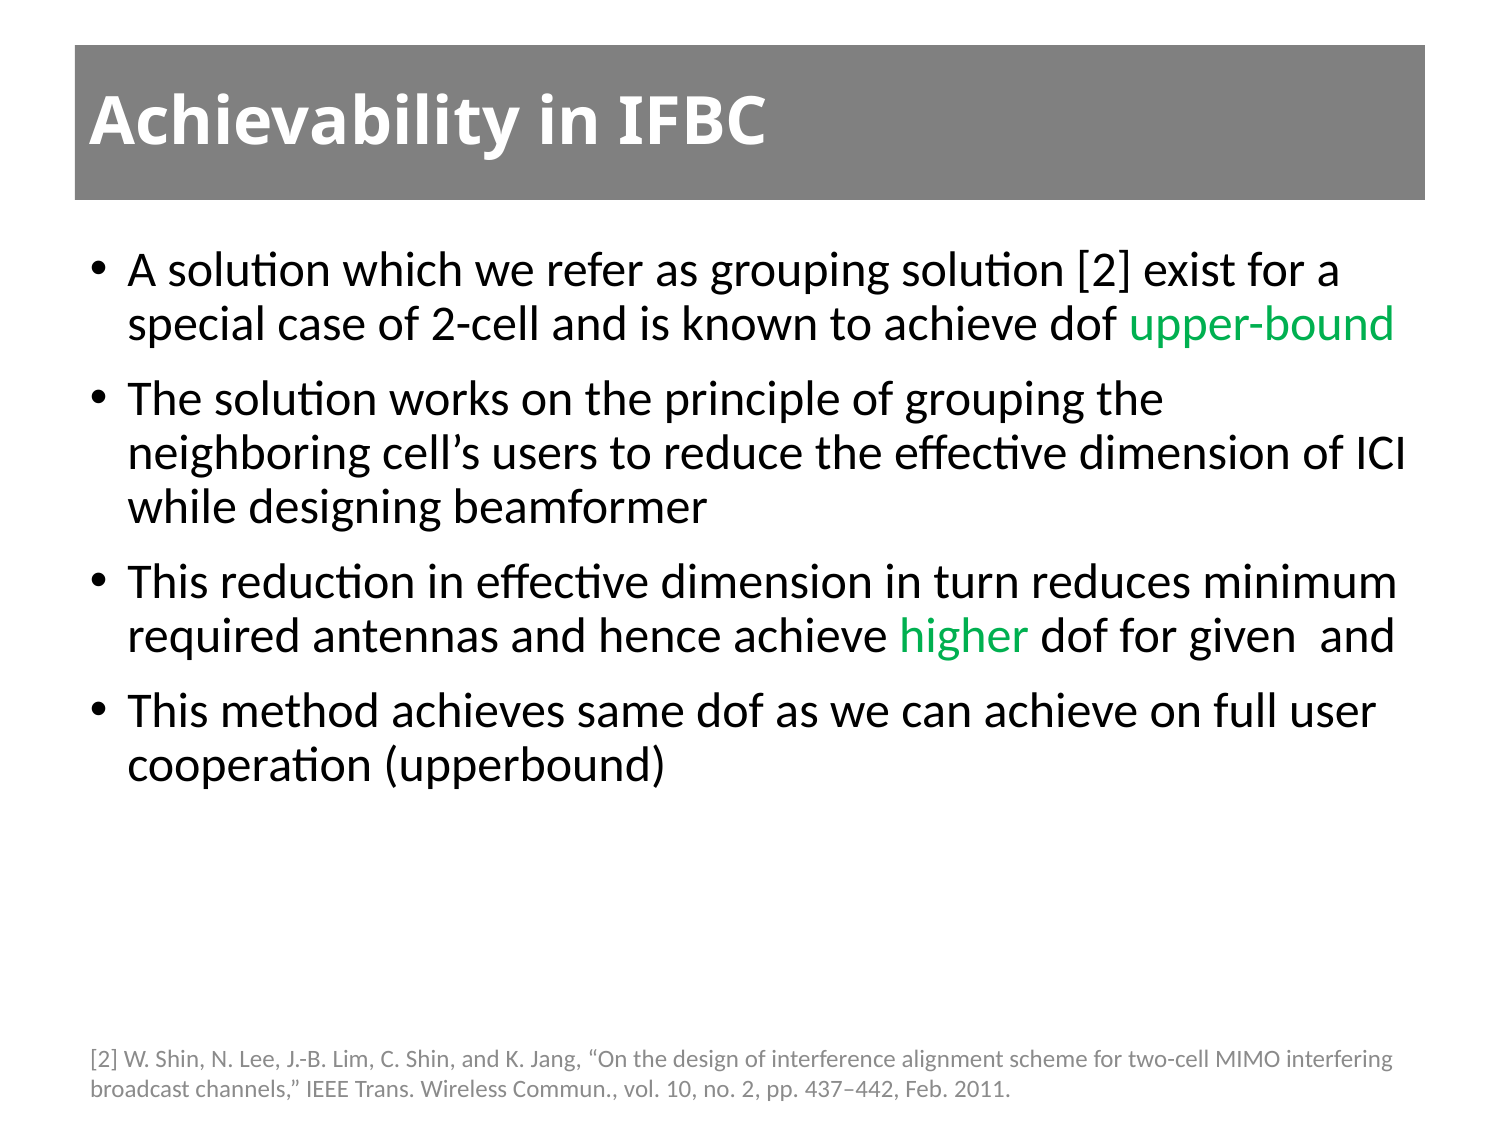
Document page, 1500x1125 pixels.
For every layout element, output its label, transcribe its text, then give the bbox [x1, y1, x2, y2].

footer [2] W. Shin, N. Lee, J.-B. Lim, C. Shin, and K. Jang, “On the design of interference alignment scheme for two-cell MIMO interfering broadcast channels,” IEEE Trans. Wireless Commun., vol. 10, no. 2, pp. 437–442, Feb. 2011. [75, 1042, 1425, 1103]
text_box Achievability in IFBC [74, 45, 1425, 200]
